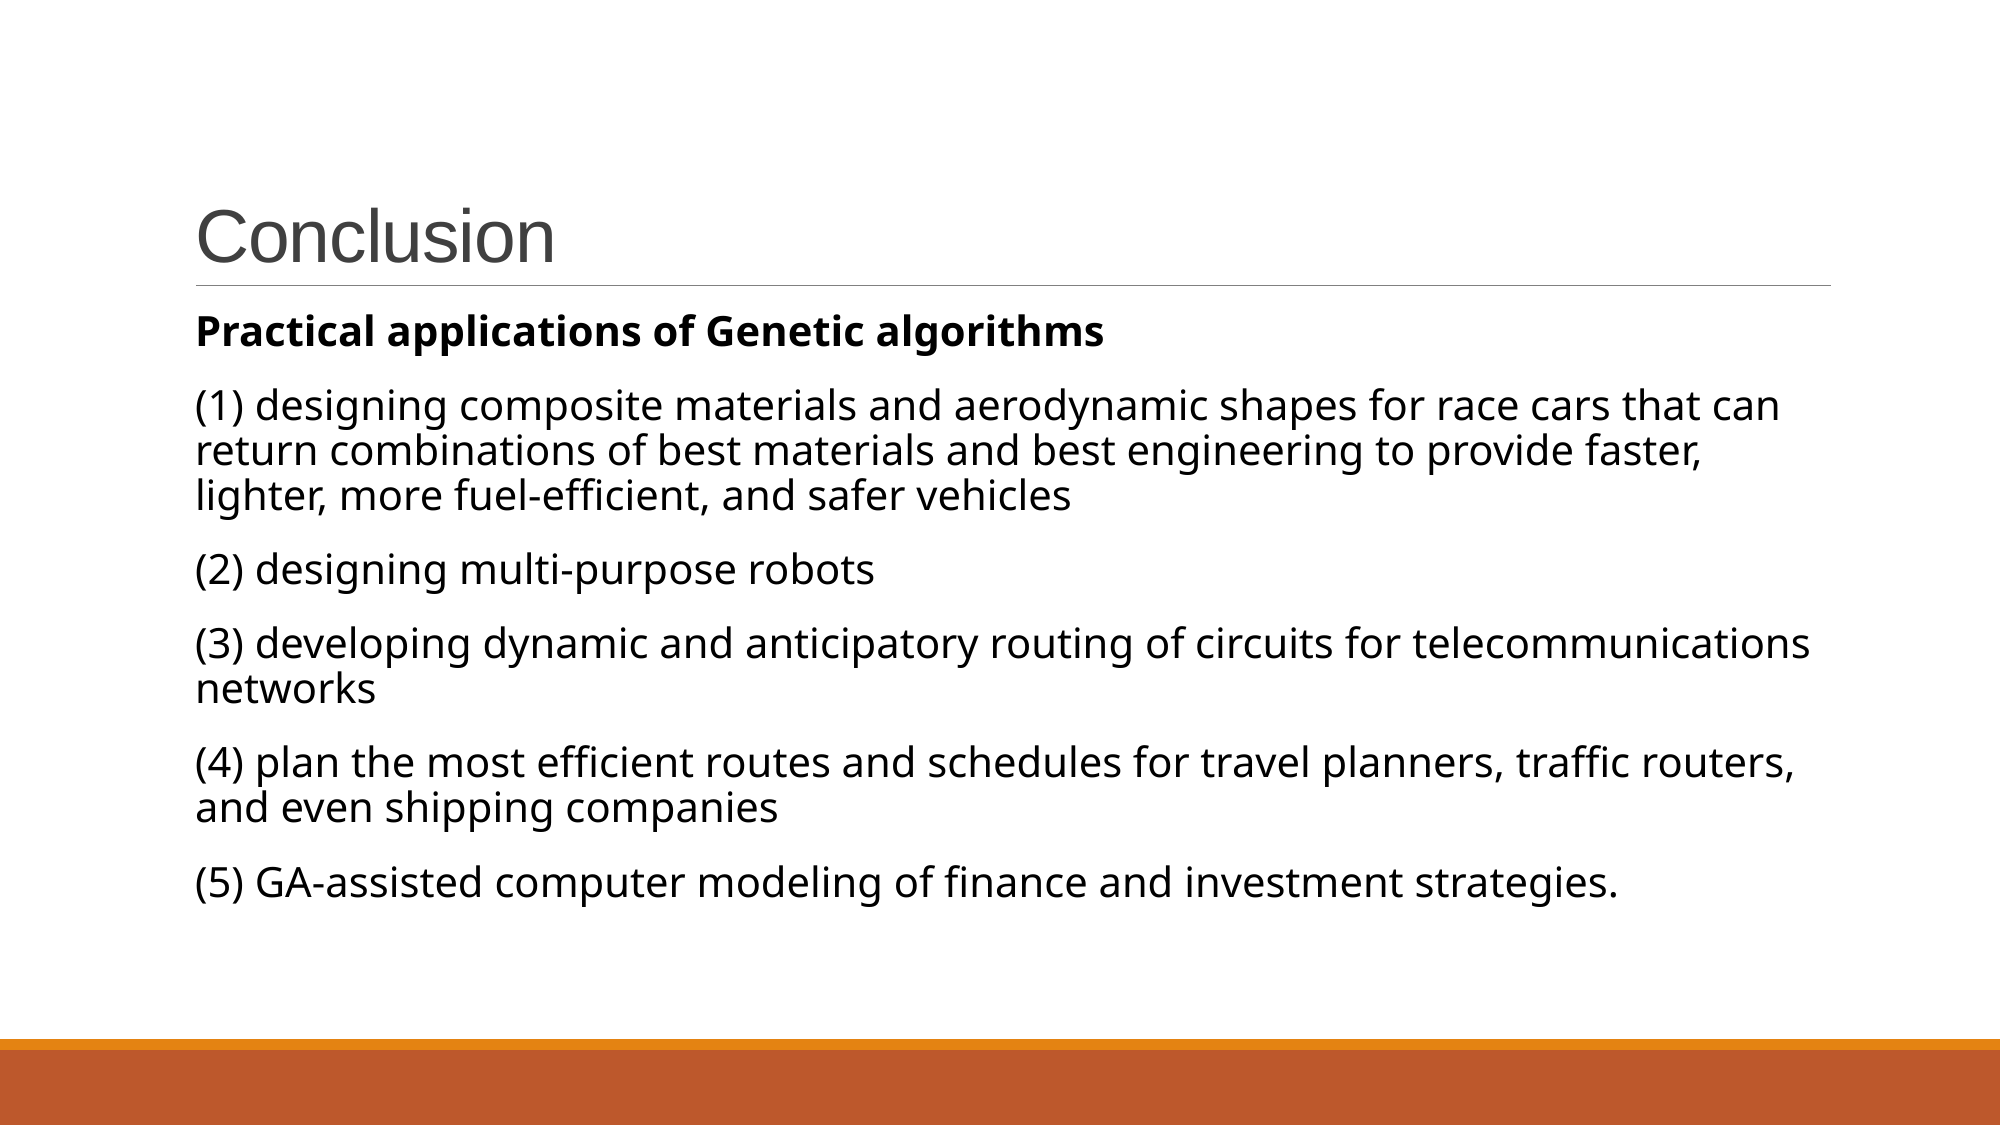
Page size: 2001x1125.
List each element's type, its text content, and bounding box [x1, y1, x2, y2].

title Conclusion [180, 47, 1830, 285]
list Practical applications of Genetic algorithms (1) designing composite materials and aerodynamic shapes for race cars that can return combinations of best materials and best engineering to provide faster, lighter, more fuel-efficient, and safer vehicles (2) designing multi-purpose robots (3) developing dynamic and anticipatory routing of circuits for telecommunications networks (4) plan the most efficient routes and schedules for travel planners, traffic routers, and even shipping companies (5) GA-assisted computer modeling of finance and investment strategies. [180, 302, 1830, 963]
